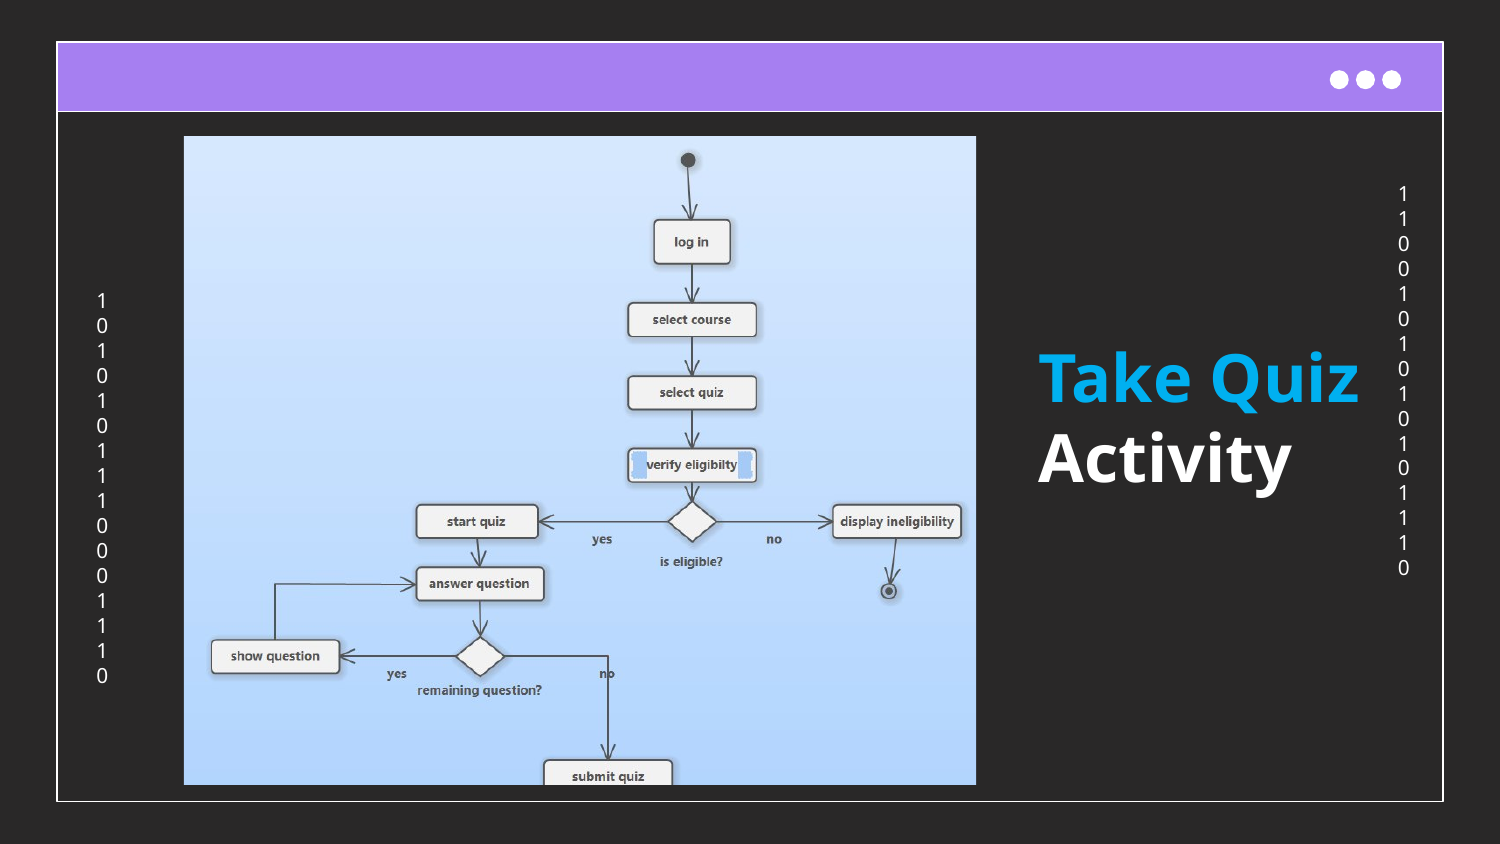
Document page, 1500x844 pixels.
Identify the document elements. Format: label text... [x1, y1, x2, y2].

title Take Quiz Activity [1023, 320, 1500, 524]
picture [183, 136, 977, 786]
